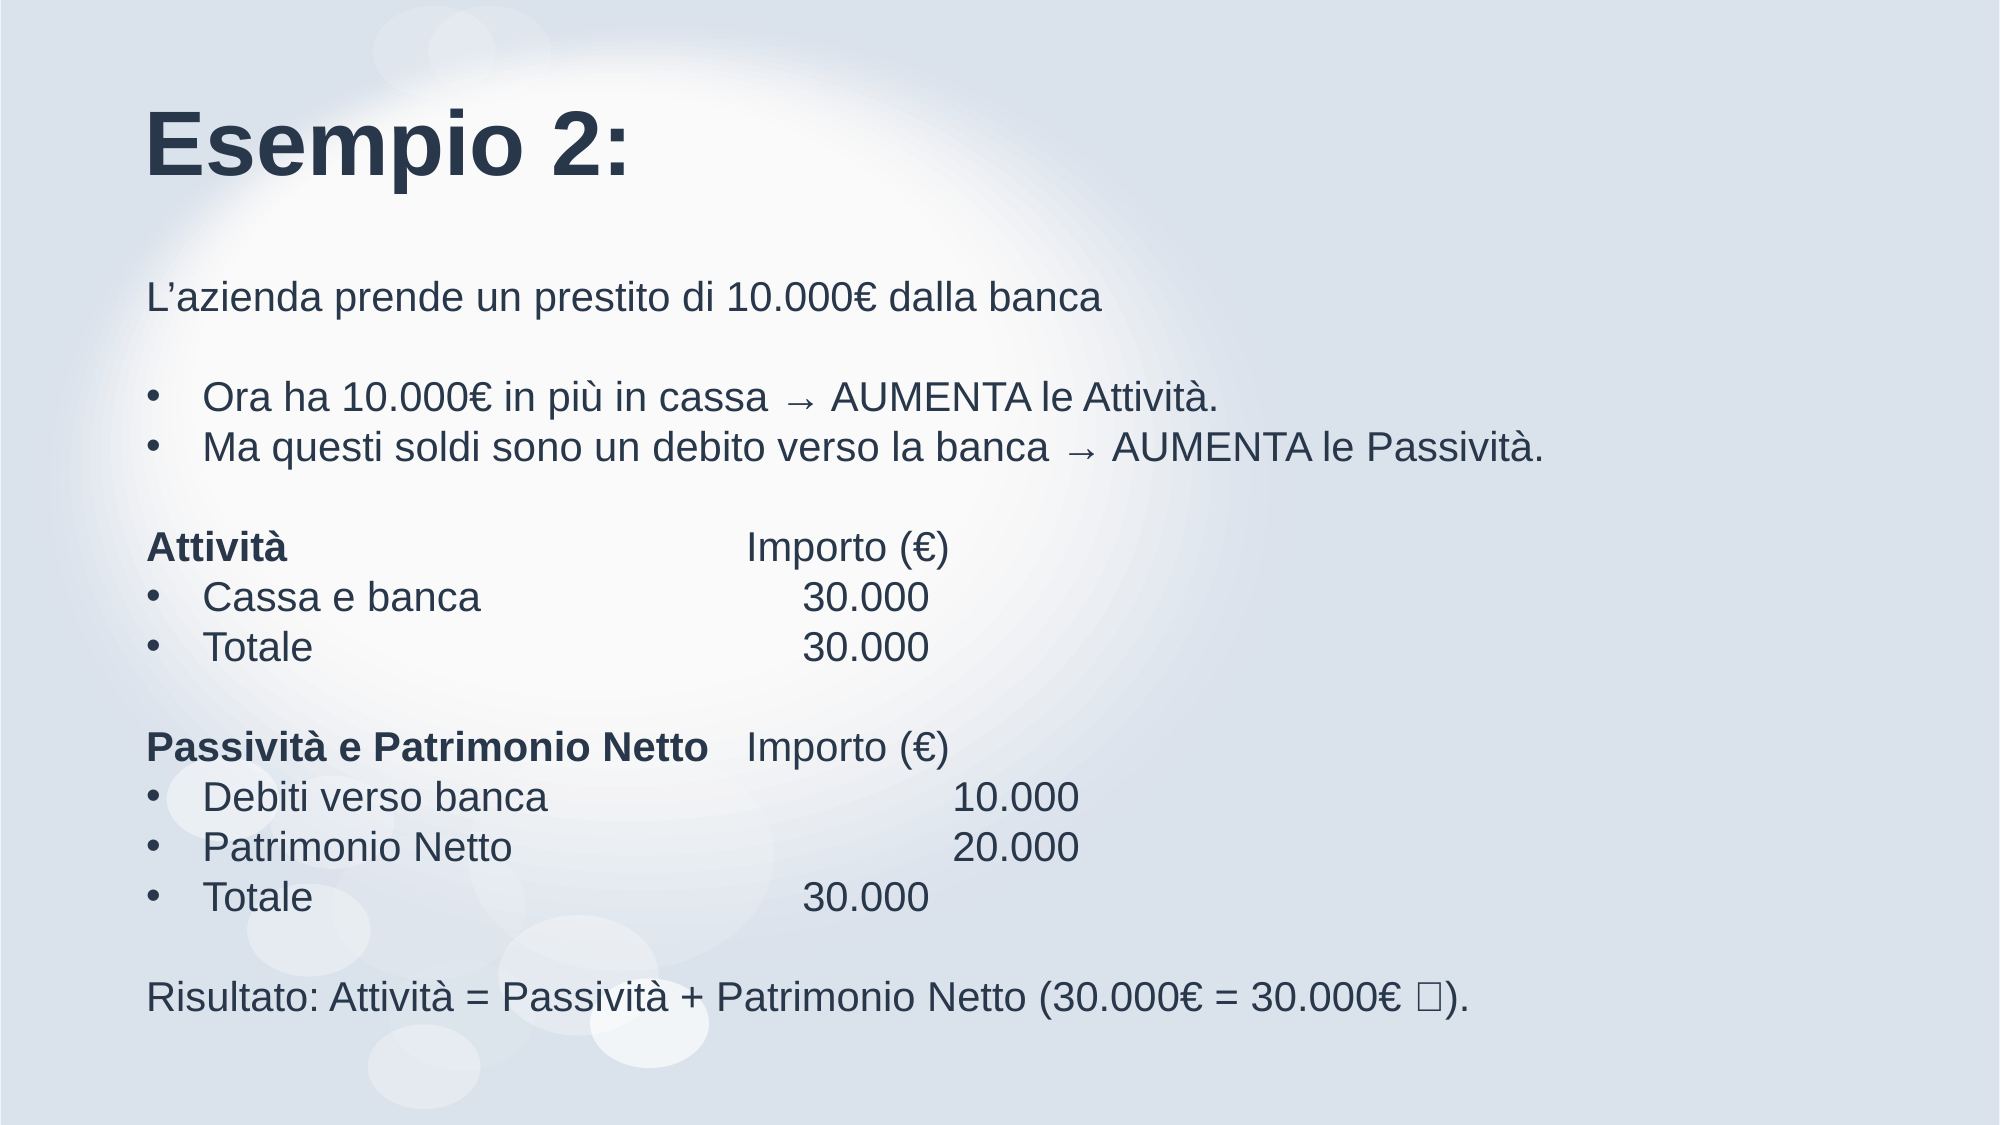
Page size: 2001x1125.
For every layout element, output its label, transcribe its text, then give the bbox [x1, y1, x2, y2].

list L’azienda prende un prestito di 10.000€ dalla banca Ora ha 10.000€ in più in cassa → AUMENTA le Attività. Ma questi soldi sono un debito verso la banca → AUMENTA le Passività. Attività Importo (€) Cassa e banca 30.000 Totale 30.000 Passività e Patrimonio Netto Importo (€) Debiti verso banca 10.000 Patrimonio Netto 20.000 Totale 30.000 Risultato: Attività = Passività + Patrimonio Netto (30.000€ = 30.000€ ✅). [131, 262, 1867, 1005]
title Esempio 2: [129, 45, 1867, 233]
